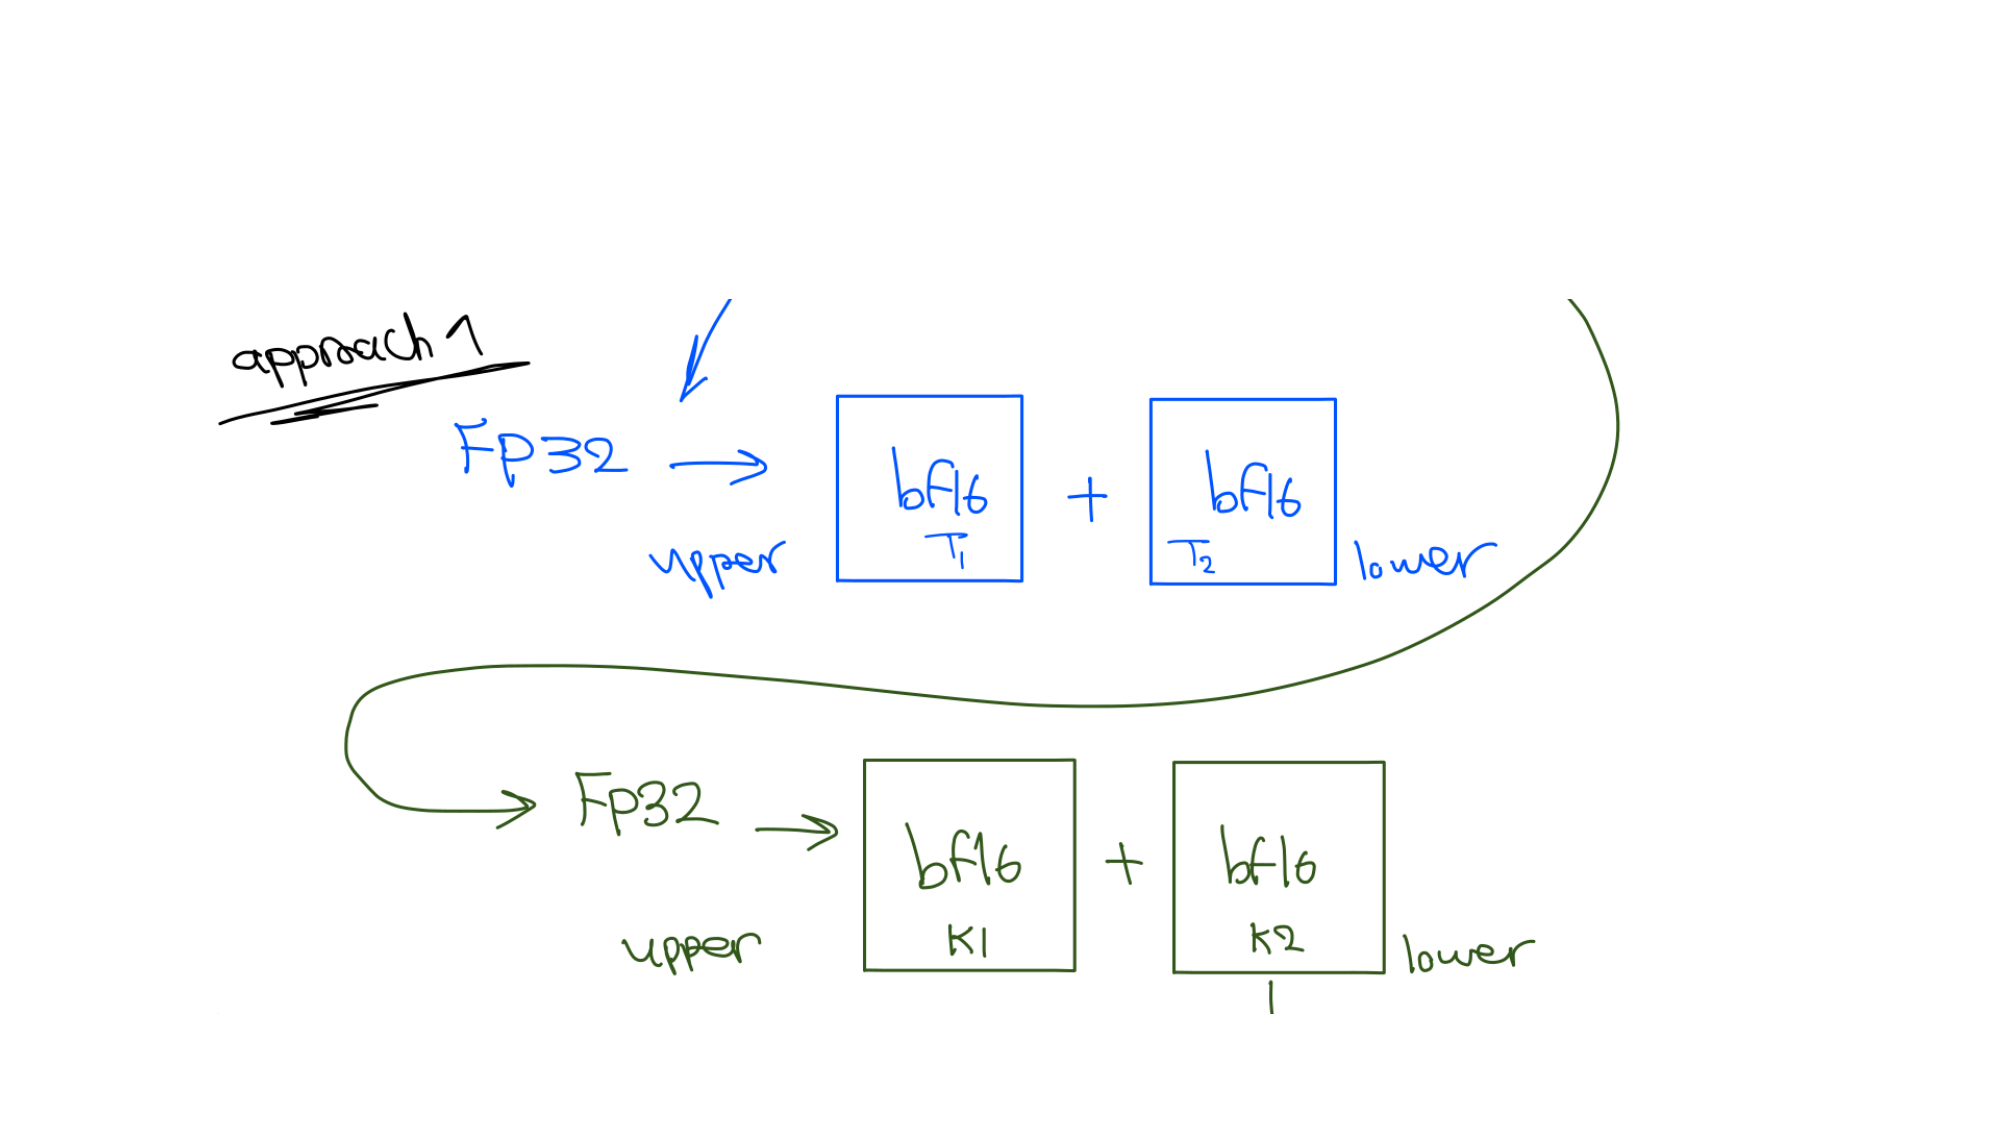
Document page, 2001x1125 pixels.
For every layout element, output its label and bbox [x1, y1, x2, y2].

list [214, 299, 1785, 1014]
